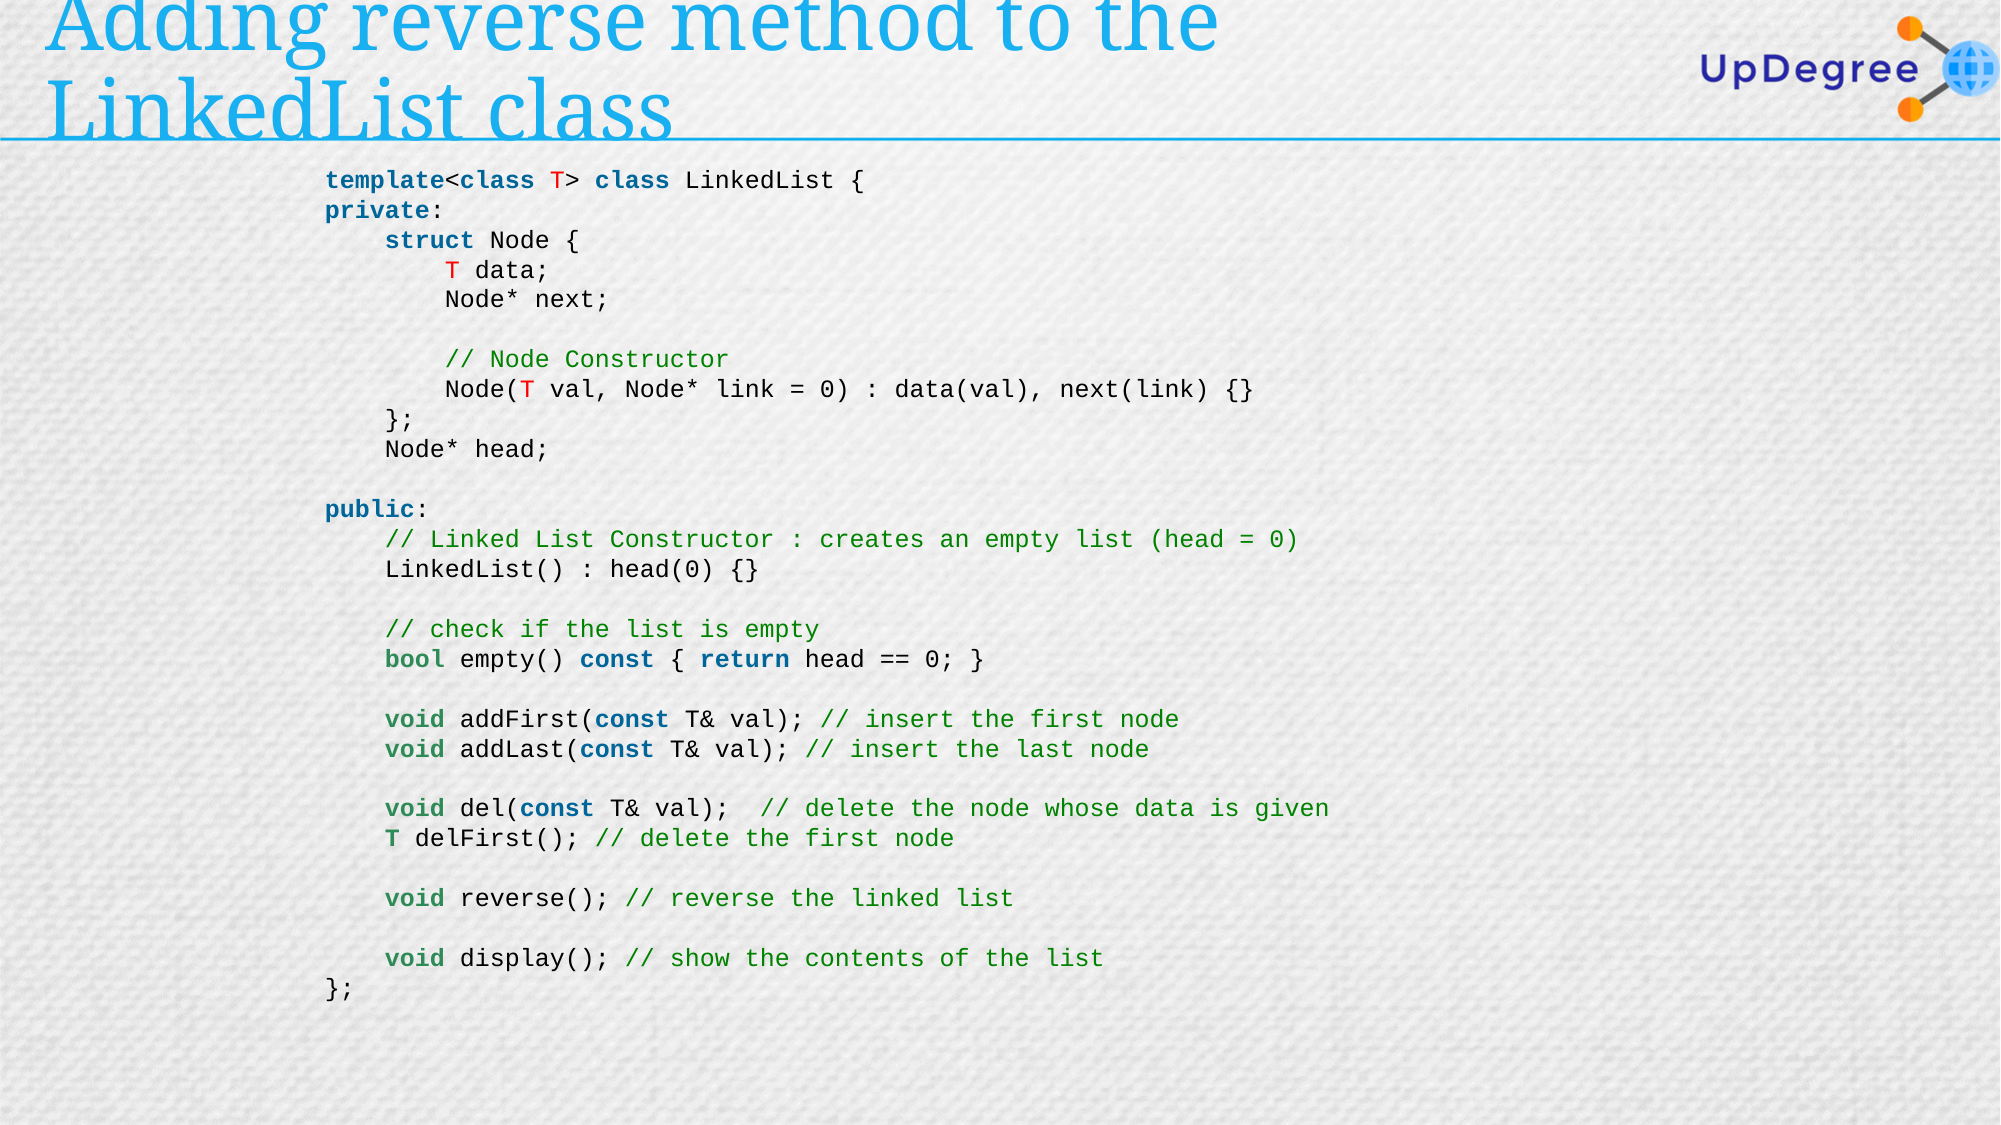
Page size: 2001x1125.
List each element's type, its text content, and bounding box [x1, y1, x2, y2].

picture [0, 0, 2001, 1125]
text_box template<class T> class LinkedList { private: struct Node { T data; Node* next; // Node Constructor Node(T val, Node* link = 0) : data(val), next(link) {} }; Node* head; public: // Linked List Constructor : creates an empty list (head = 0) LinkedList() : head(0) {} // check if the list is empty bool empty() const { return head == 0; } void addFirst(const T& val); // insert the first node void addLast(const T& val); // insert the last node void del(const T& val); // delete the node whose data is given T delFirst(); // delete the first node void reverse(); // reverse the linked list void display(); // show the contents of the list }; [310, 155, 1691, 1009]
title Adding reverse method to the LinkedList class [30, 19, 1675, 118]
